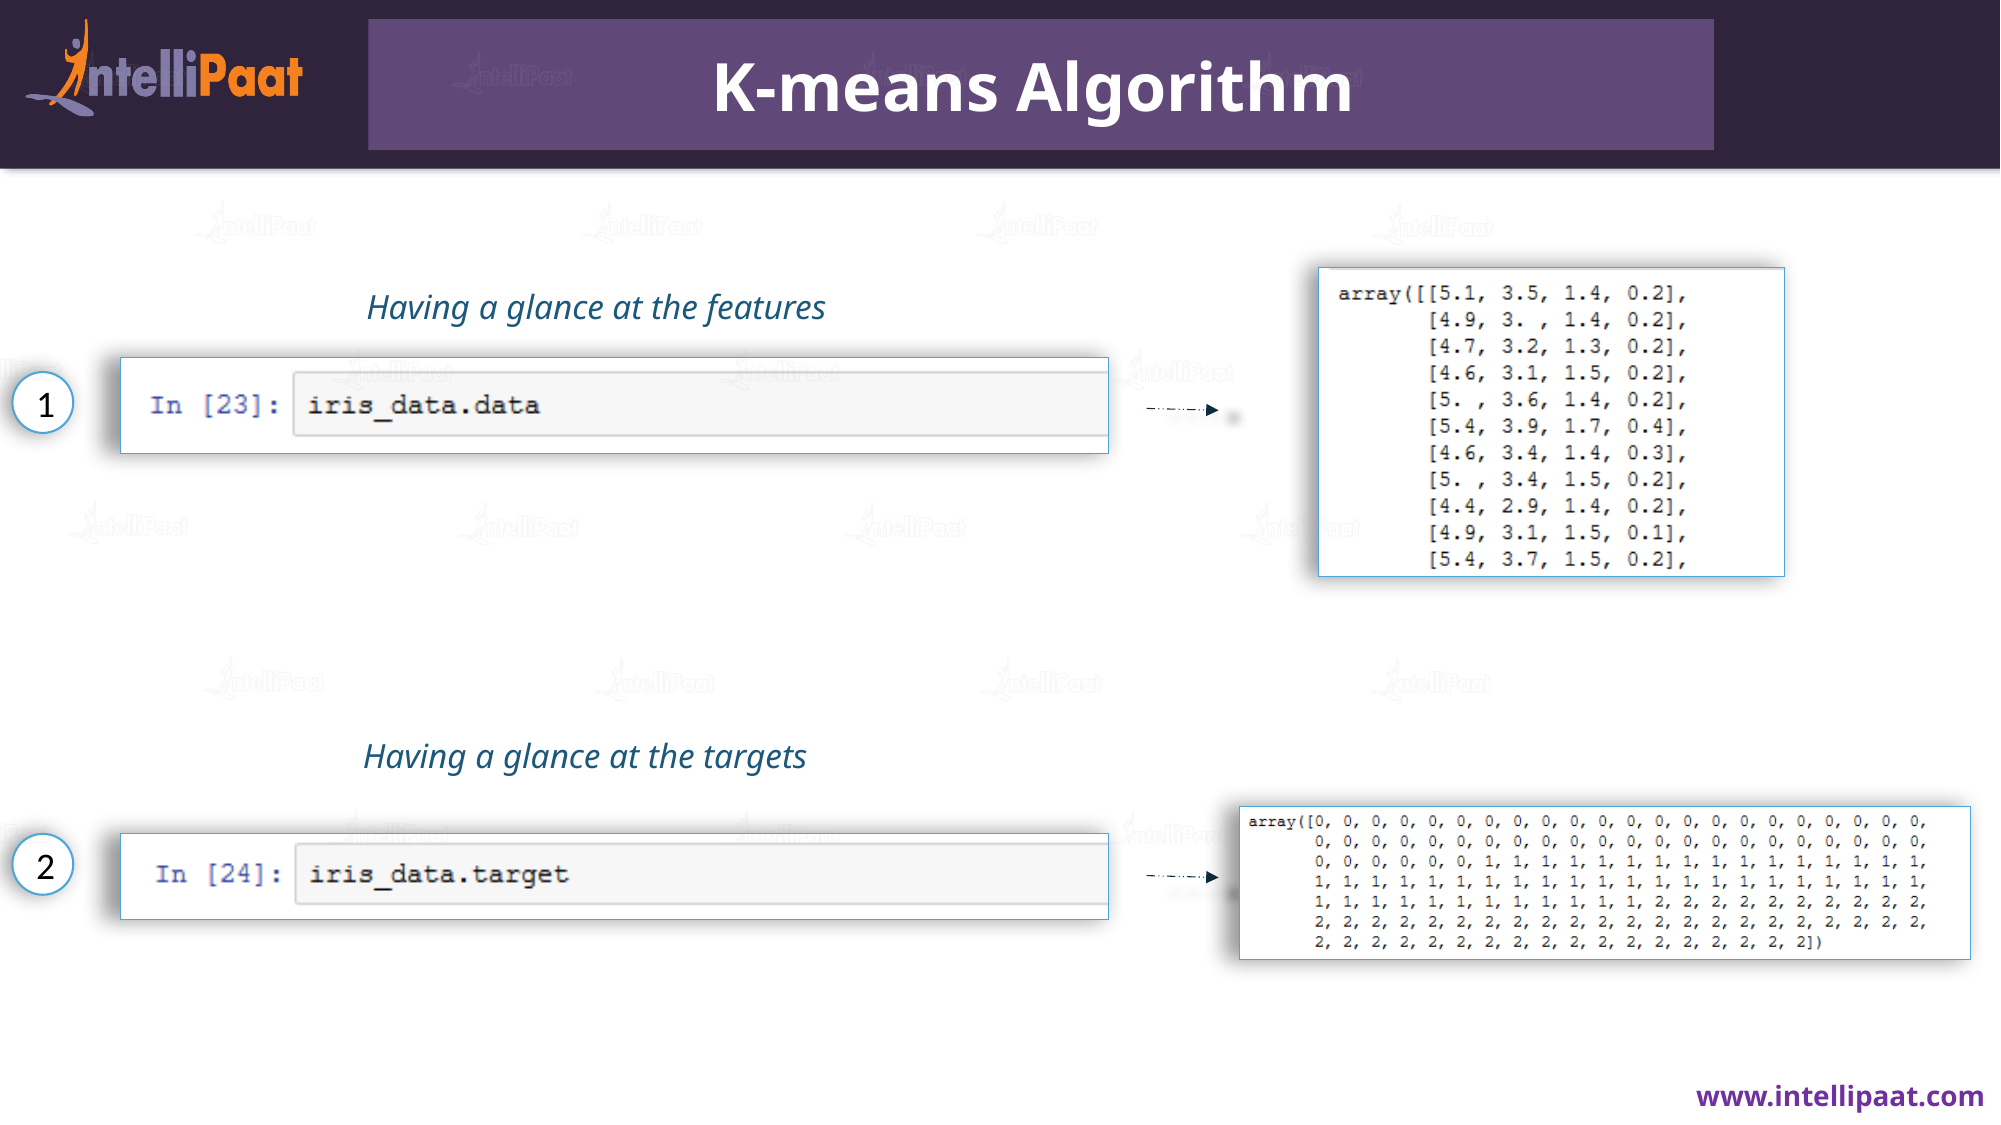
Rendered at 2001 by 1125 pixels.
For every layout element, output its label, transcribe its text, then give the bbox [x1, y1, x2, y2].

picture [0, 0, 1971, 960]
text_box 2 [11, 844, 75, 896]
text_box [1500, 0, 2000, 170]
text_box K-means Algorithm [1500, 19, 1714, 151]
